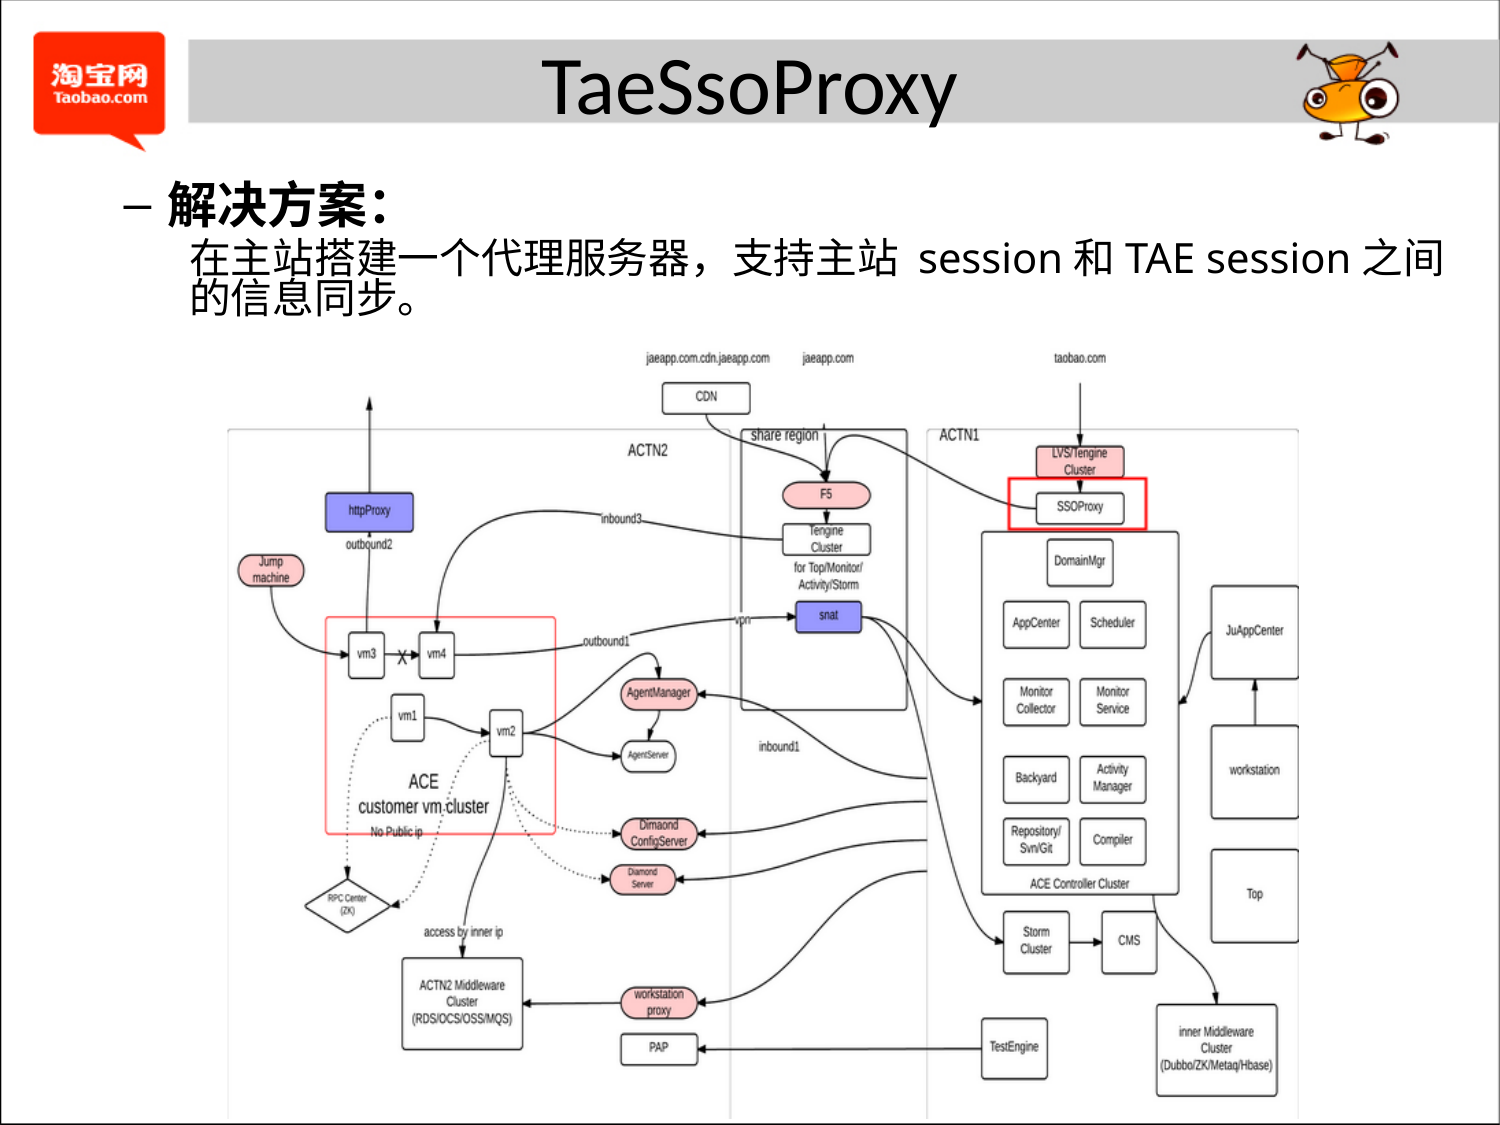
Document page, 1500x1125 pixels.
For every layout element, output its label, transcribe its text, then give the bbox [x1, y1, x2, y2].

picture [0, 0, 1500, 1125]
title TaeSsoProxy [75, 0, 1425, 175]
list 解决方案： 在主站搭建一个代理服务器，支持主站 session和TAE session之间的信息同步。 [50, 178, 1471, 1000]
